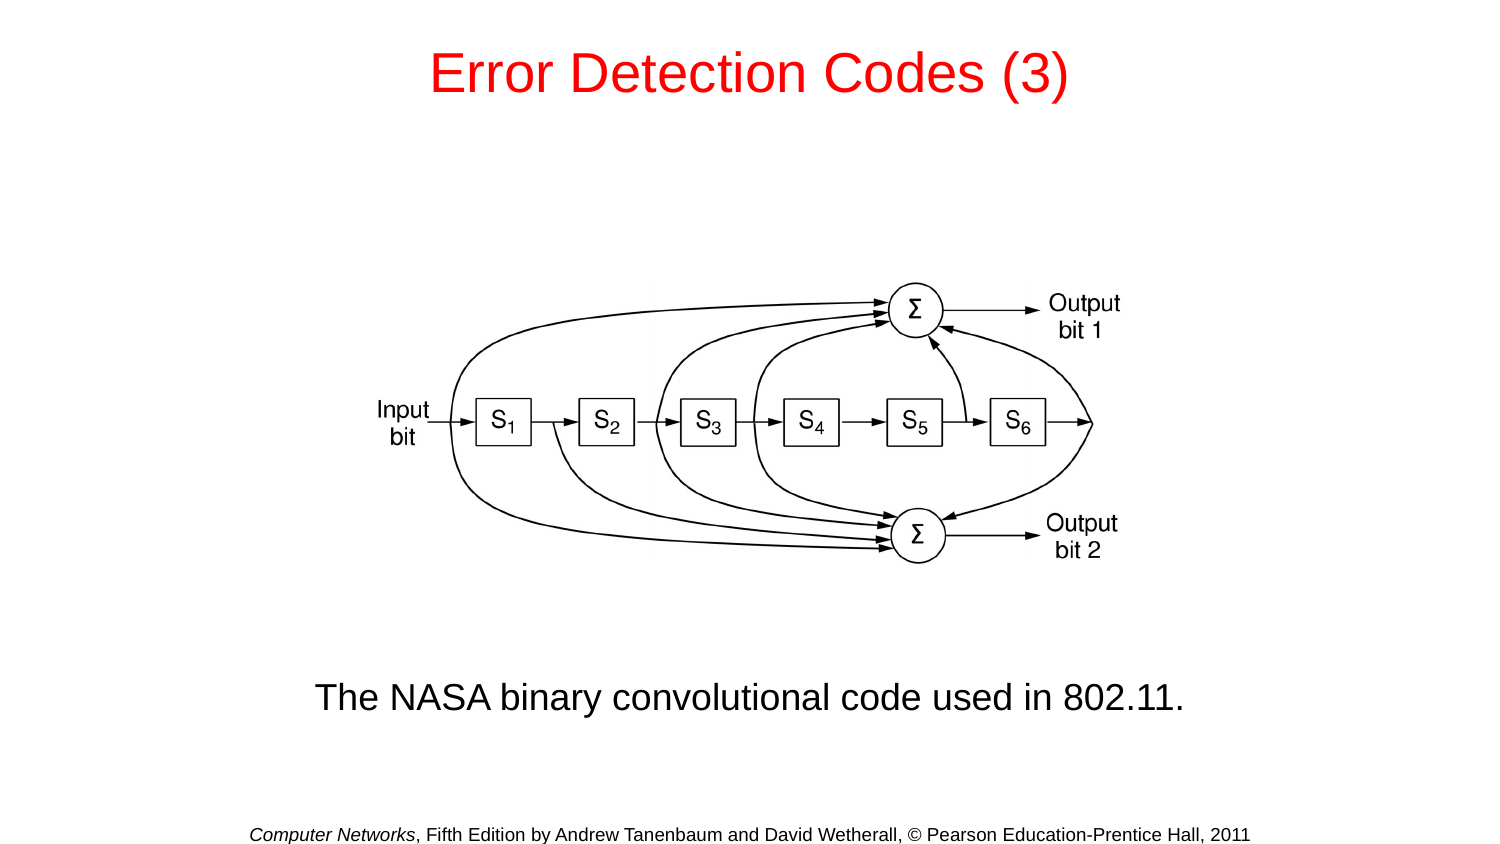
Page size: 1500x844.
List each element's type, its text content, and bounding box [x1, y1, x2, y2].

title Error Detection Codes (3) [0, 0, 1500, 141]
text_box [374, 279, 1126, 565]
list The NASA binary convolutional code used in 802.11. [187, 665, 1313, 807]
